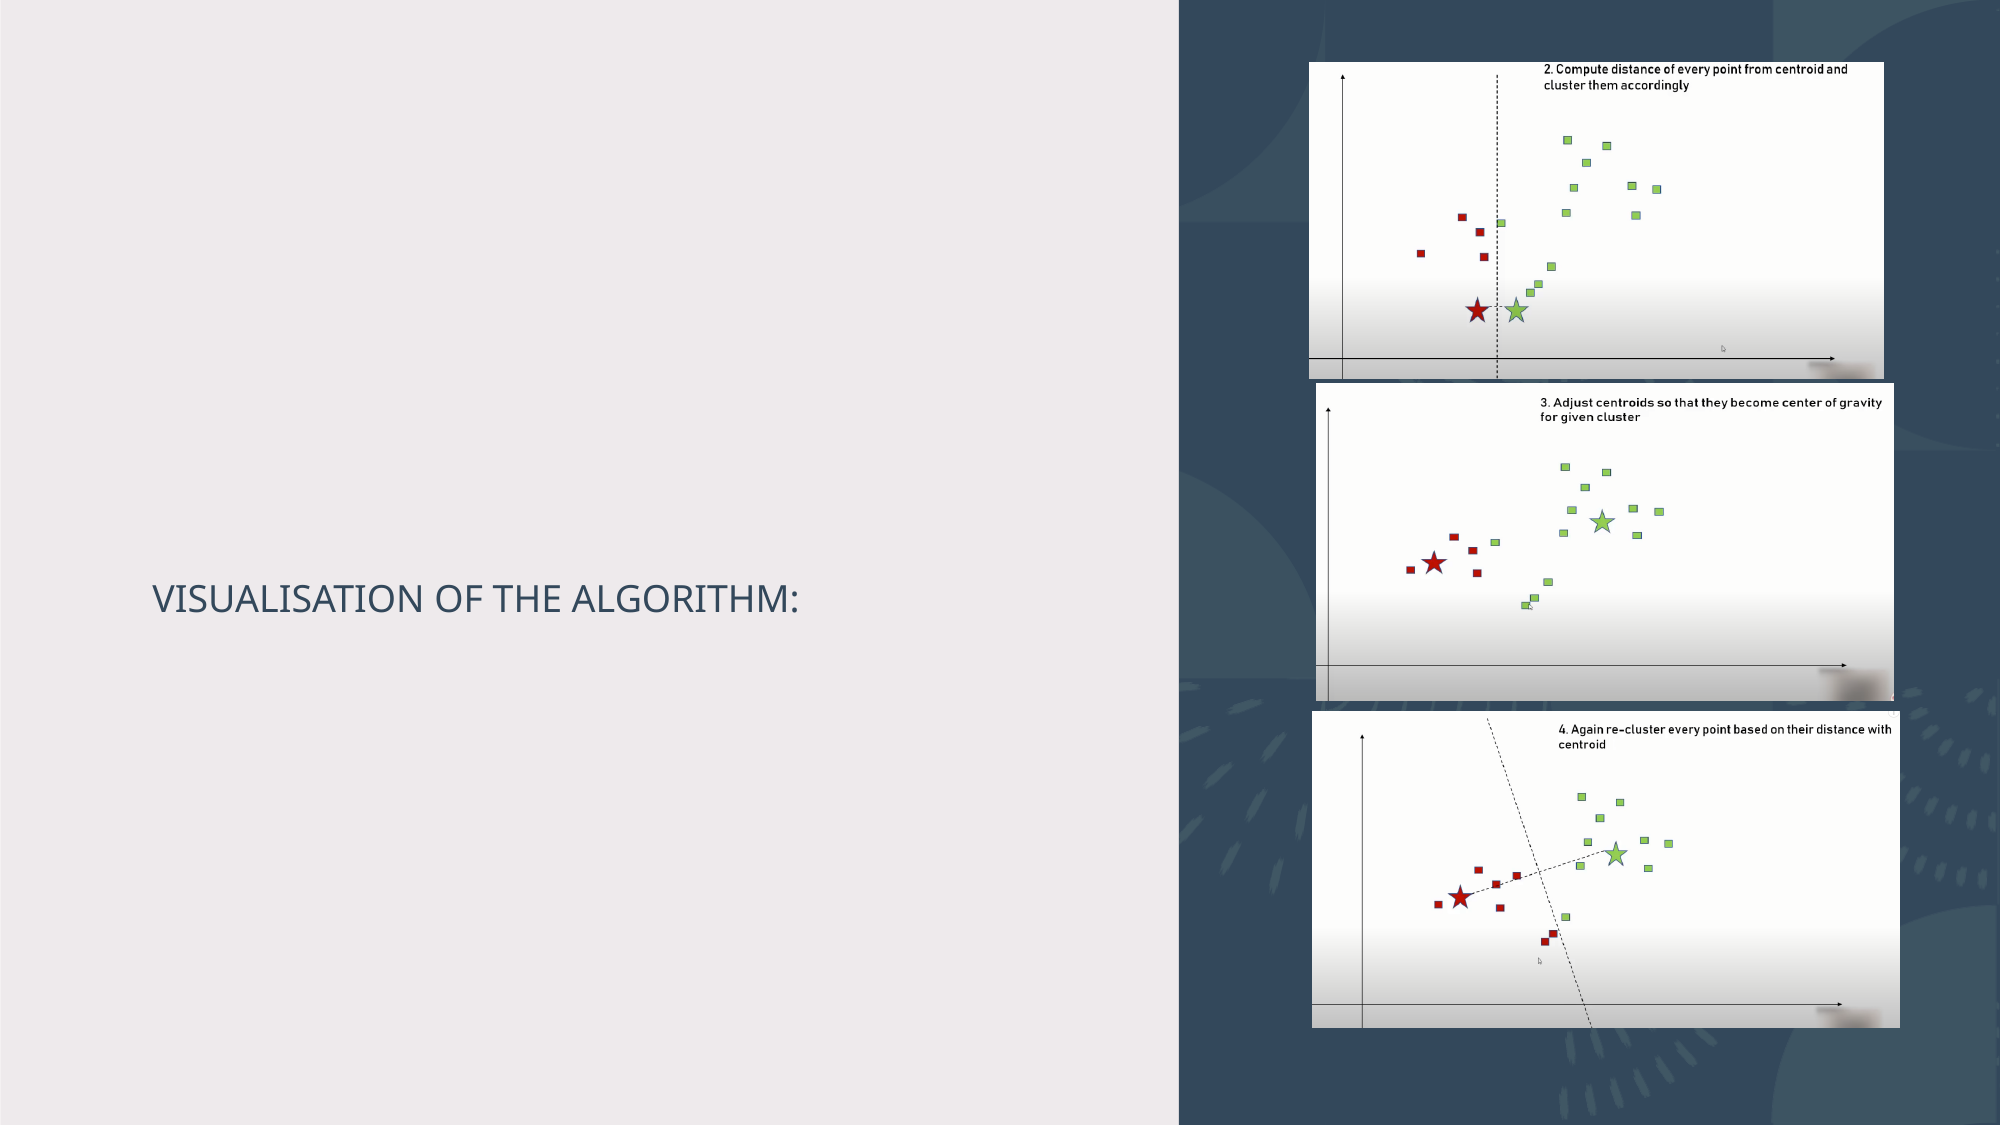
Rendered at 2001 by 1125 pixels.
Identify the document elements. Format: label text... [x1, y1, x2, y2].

list VISUALISATION OF THE ALGORITHM: [137, 562, 1050, 987]
picture [1309, 62, 1884, 379]
picture [1312, 711, 1900, 1028]
picture [1315, 383, 1894, 701]
text_box [0, 0, 1178, 1125]
text_box [1178, 0, 2000, 1125]
